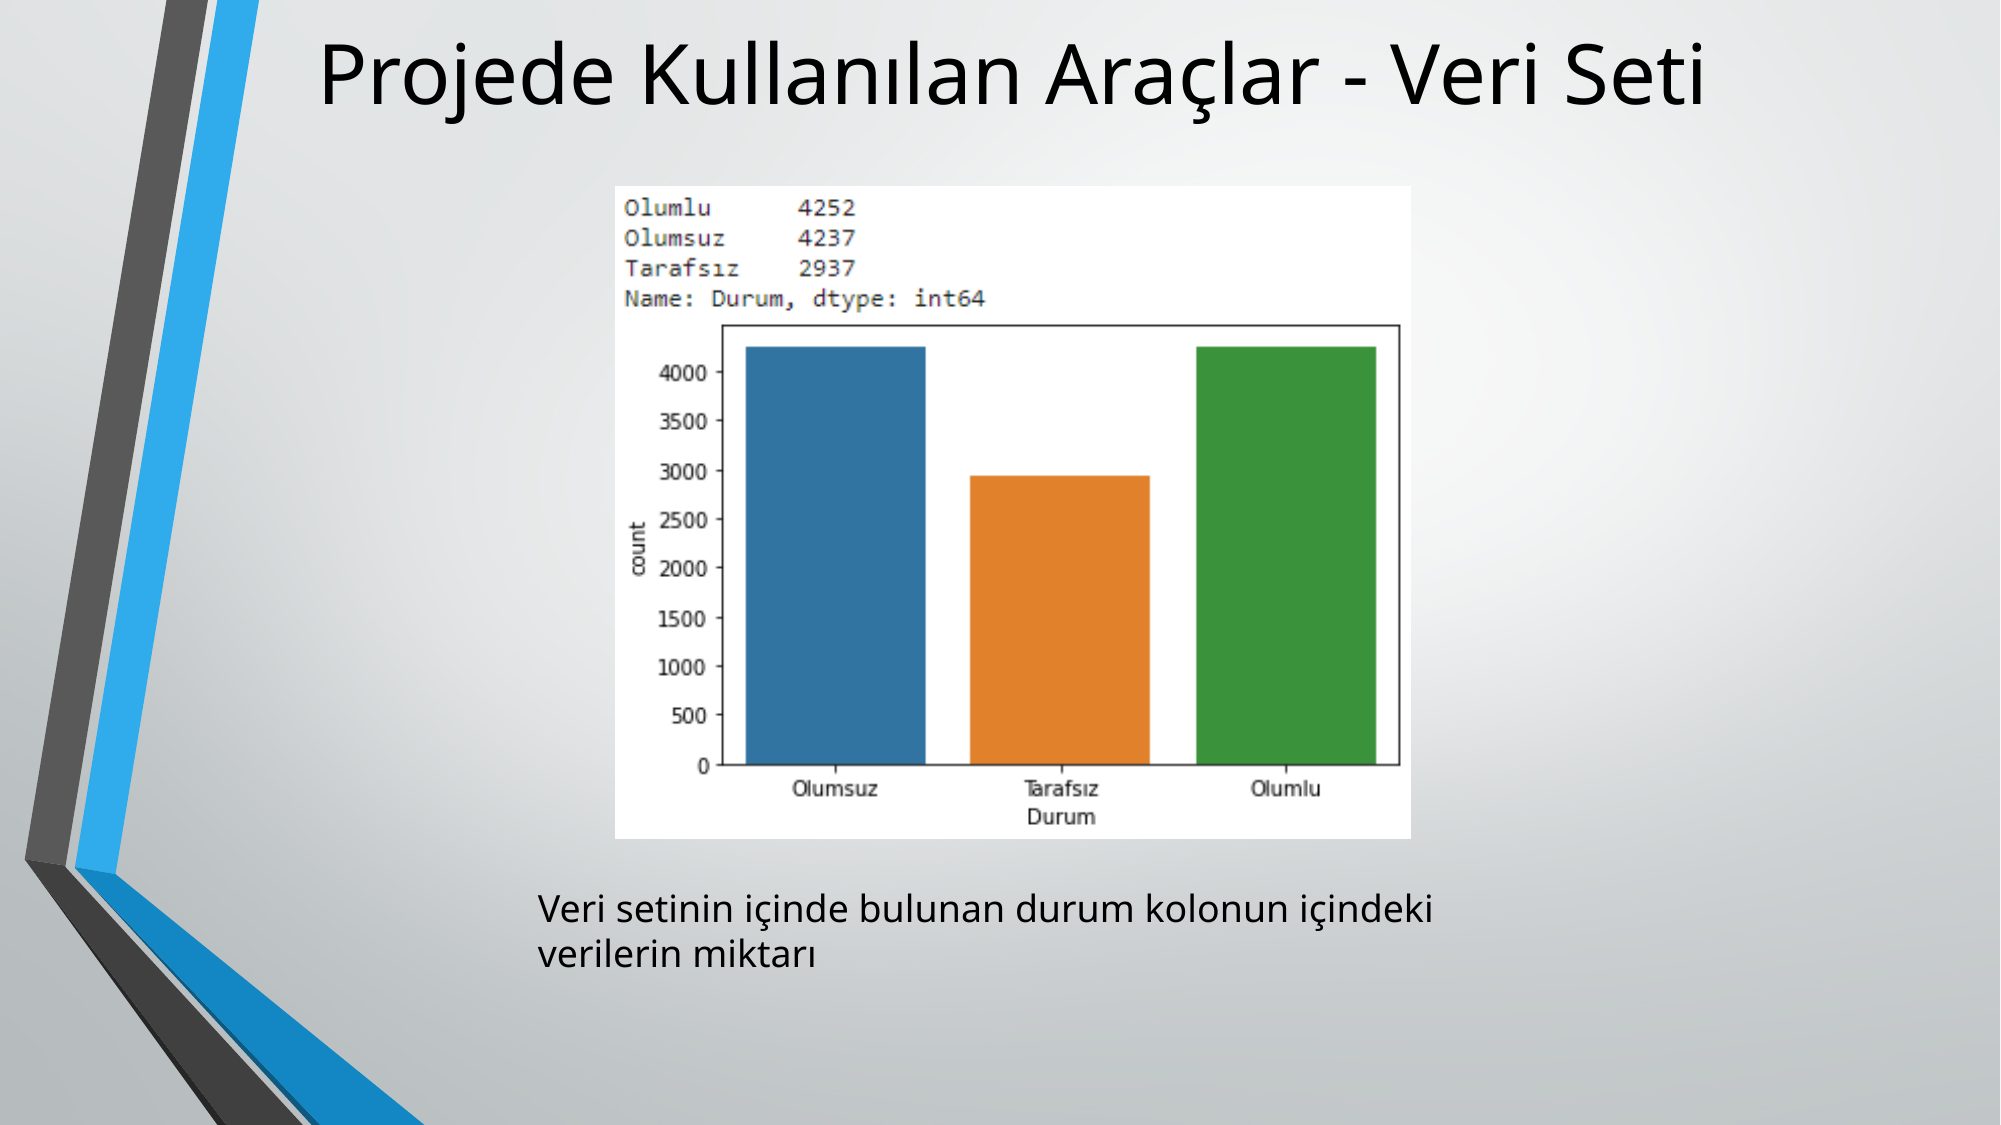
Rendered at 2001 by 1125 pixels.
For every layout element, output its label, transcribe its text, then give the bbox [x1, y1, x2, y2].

title Projede Kullanılan Araçlar - Veri Seti [191, 0, 1836, 143]
text_box Veri setinin içinde bulunan durum kolonun içindeki verilerin miktarı [522, 877, 1599, 983]
picture [615, 186, 1411, 840]
